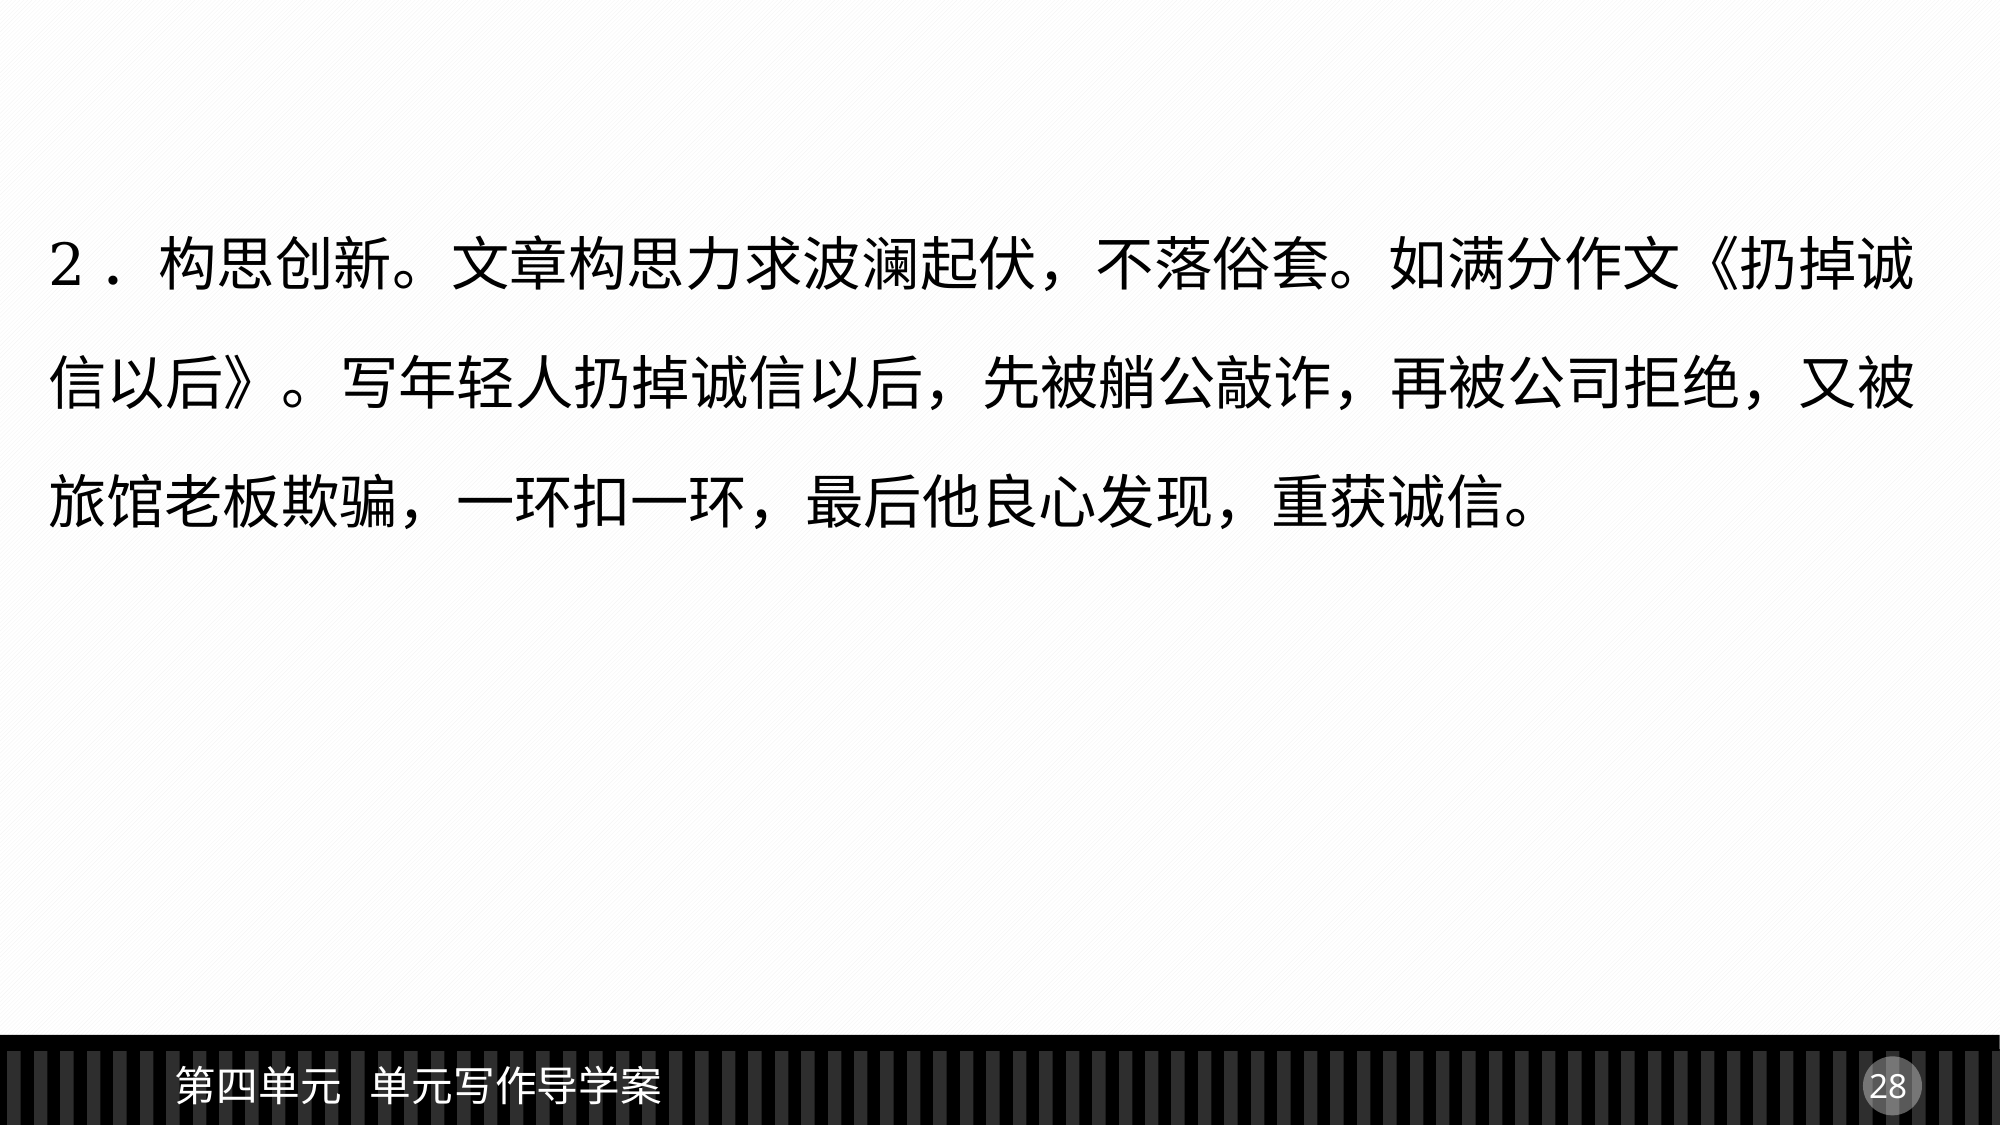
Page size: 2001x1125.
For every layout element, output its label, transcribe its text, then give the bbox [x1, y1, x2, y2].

text_box 2．构思创新。文章构思力求波澜起伏，不落俗套。如满分作文《扔掉诚信以后》。写年轻人扔掉诚信以后，先被艄公敲诈，再被公司拒绝，又被旅馆老板欺骗，一环扣一环，最后他良心发现，重获诚信。 [33, 171, 1930, 543]
